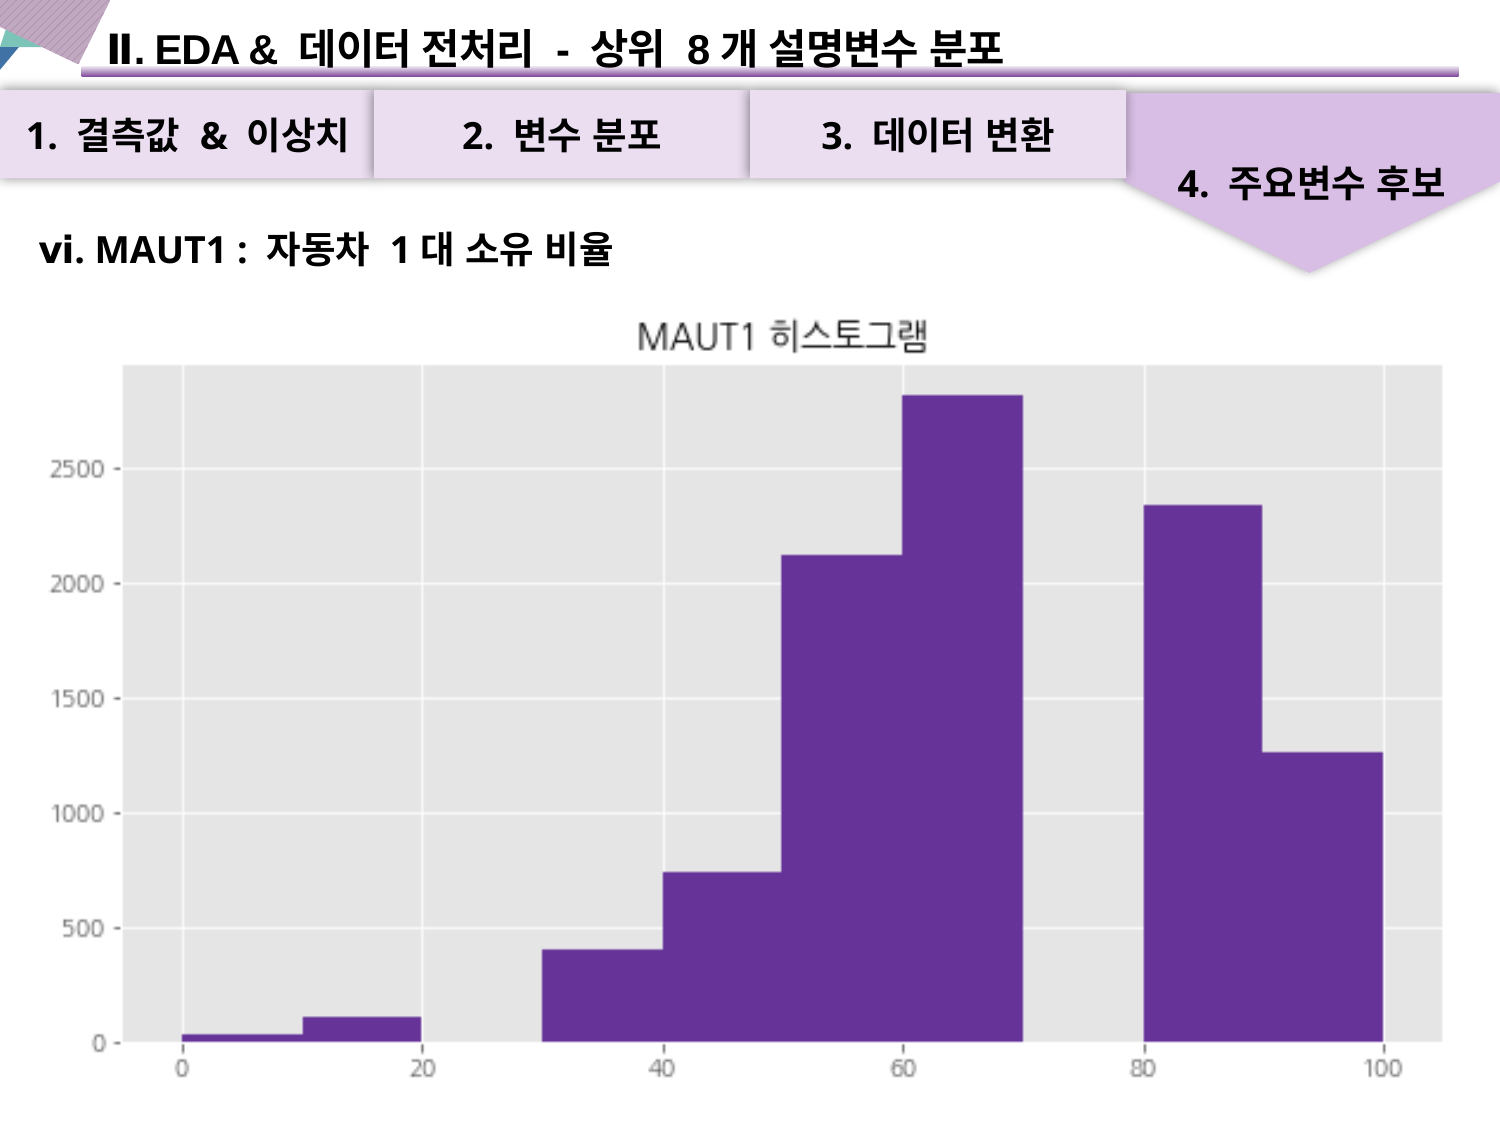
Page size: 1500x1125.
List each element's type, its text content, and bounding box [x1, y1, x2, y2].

text_box 4. 주요변수 후보 [1129, 91, 1500, 275]
text_box ⅵ. MAUT1 : 자동차 1대 소유 비율 [23, 219, 750, 279]
text_box Ⅱ. EDA & 데이터 전처리 - 상위 8개 설명변수 분포 [17, 0, 851, 67]
text_box 1. 결측값 & 이상치 [0, 89, 365, 179]
picture [31, 306, 1469, 1100]
text_box 2. 변수 분포 [373, 89, 741, 179]
text_box 3. 데이터 변환 [749, 89, 1127, 179]
